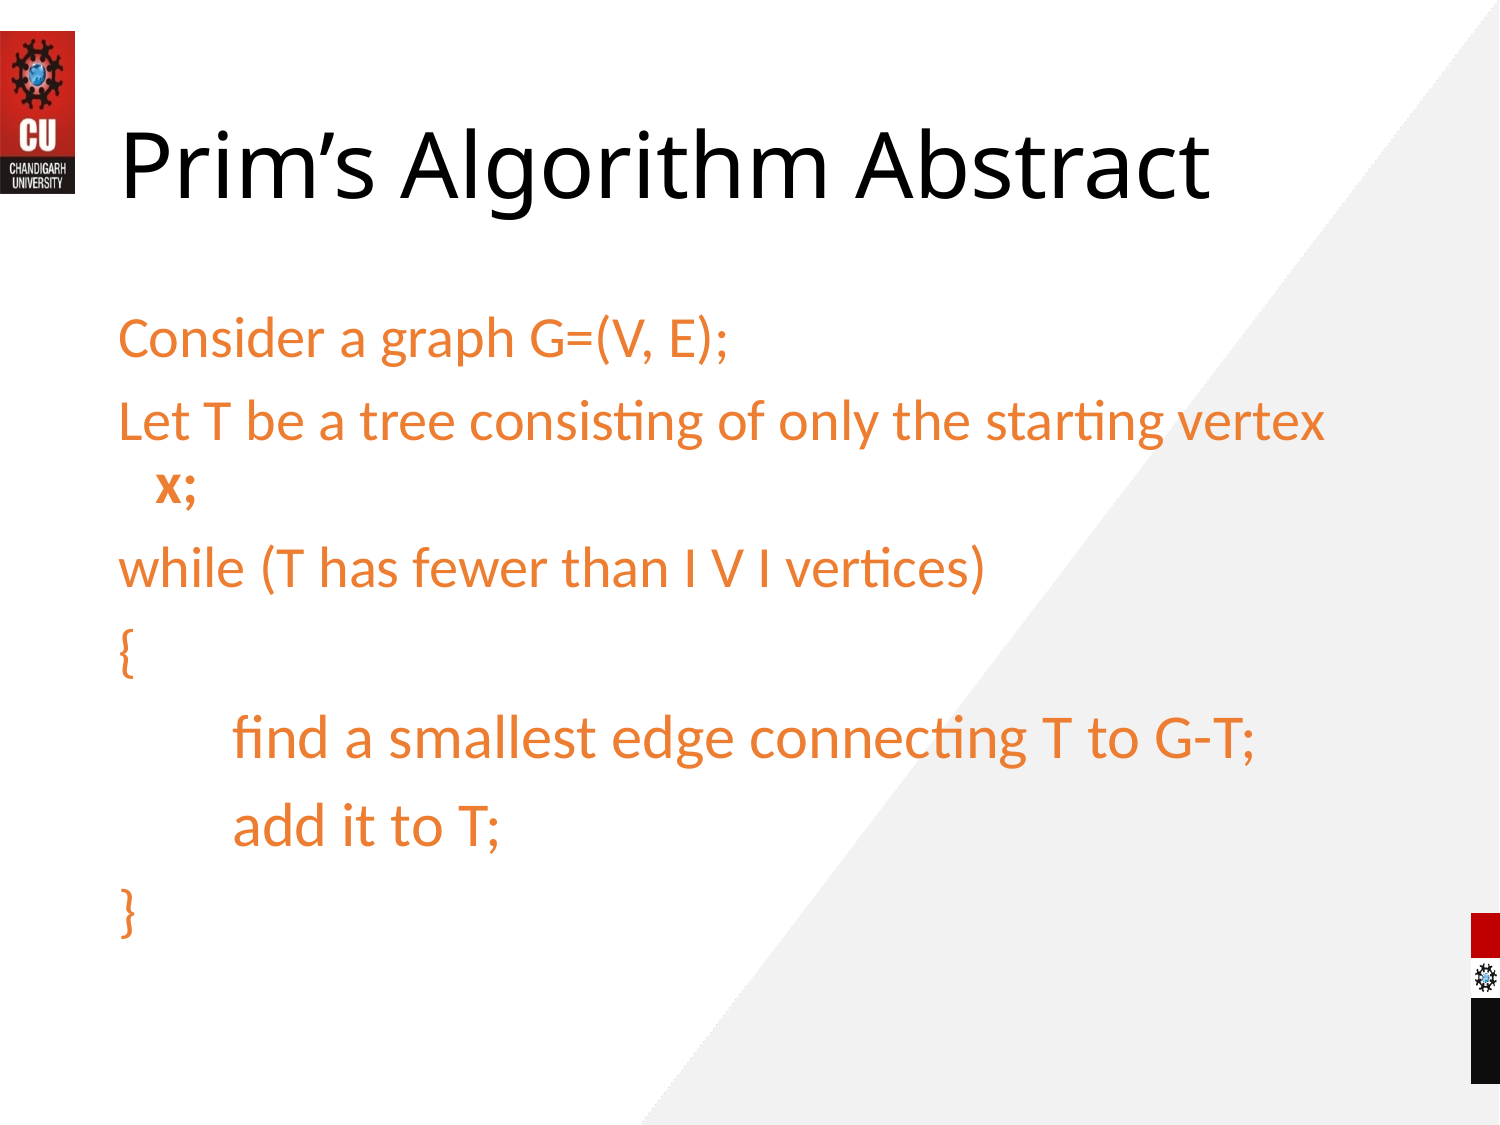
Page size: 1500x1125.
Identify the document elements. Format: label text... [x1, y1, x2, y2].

title Prim’s Algorithm Abstract [103, 59, 1397, 278]
picture [0, 0, 1500, 1125]
list Consider a graph G=(V, E); Let T be a tree consisting of only the starting vertex x; while (T has fewer than I V I vertices) { find a smallest edge connecting T to G-T; add it to T; } [103, 299, 1397, 1014]
